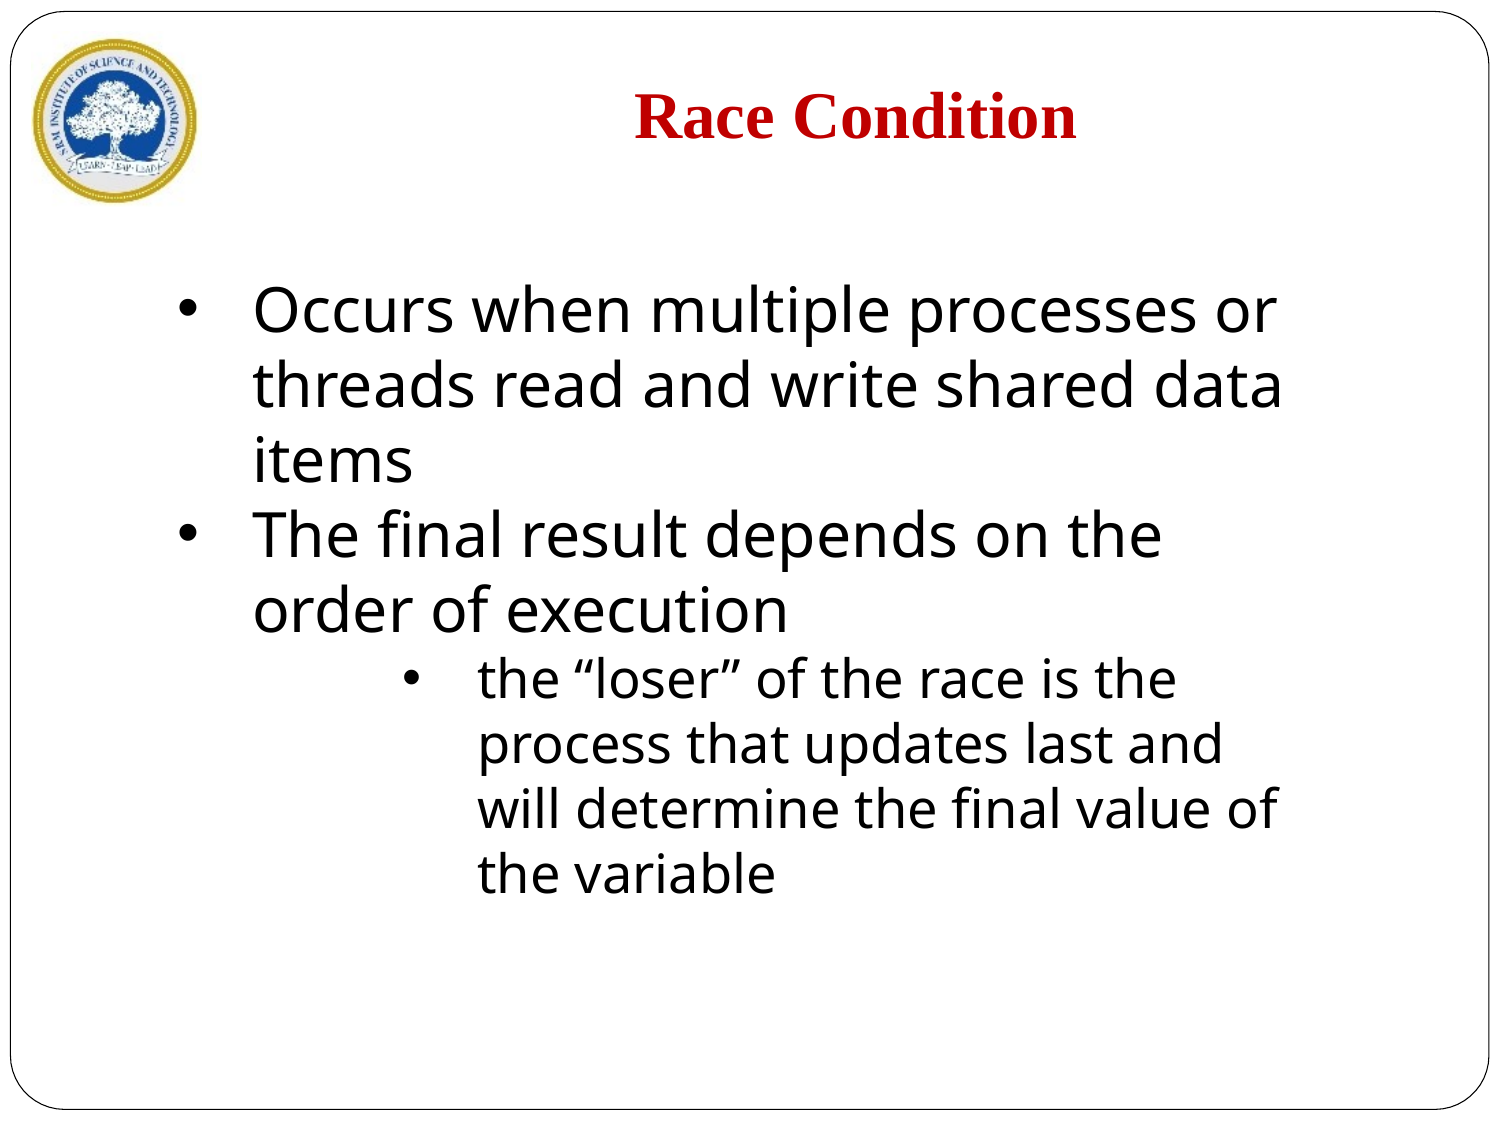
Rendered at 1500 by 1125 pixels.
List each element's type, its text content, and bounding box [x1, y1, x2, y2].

text_box Race Condition [299, 71, 1413, 152]
text_box Occurs when multiple processes or threads read and write shared data items The final result depends on the order of execution the “loser” of the race is the process that updates last and will determine the final value of the variable [162, 262, 1338, 912]
text_box [31, 31, 202, 207]
